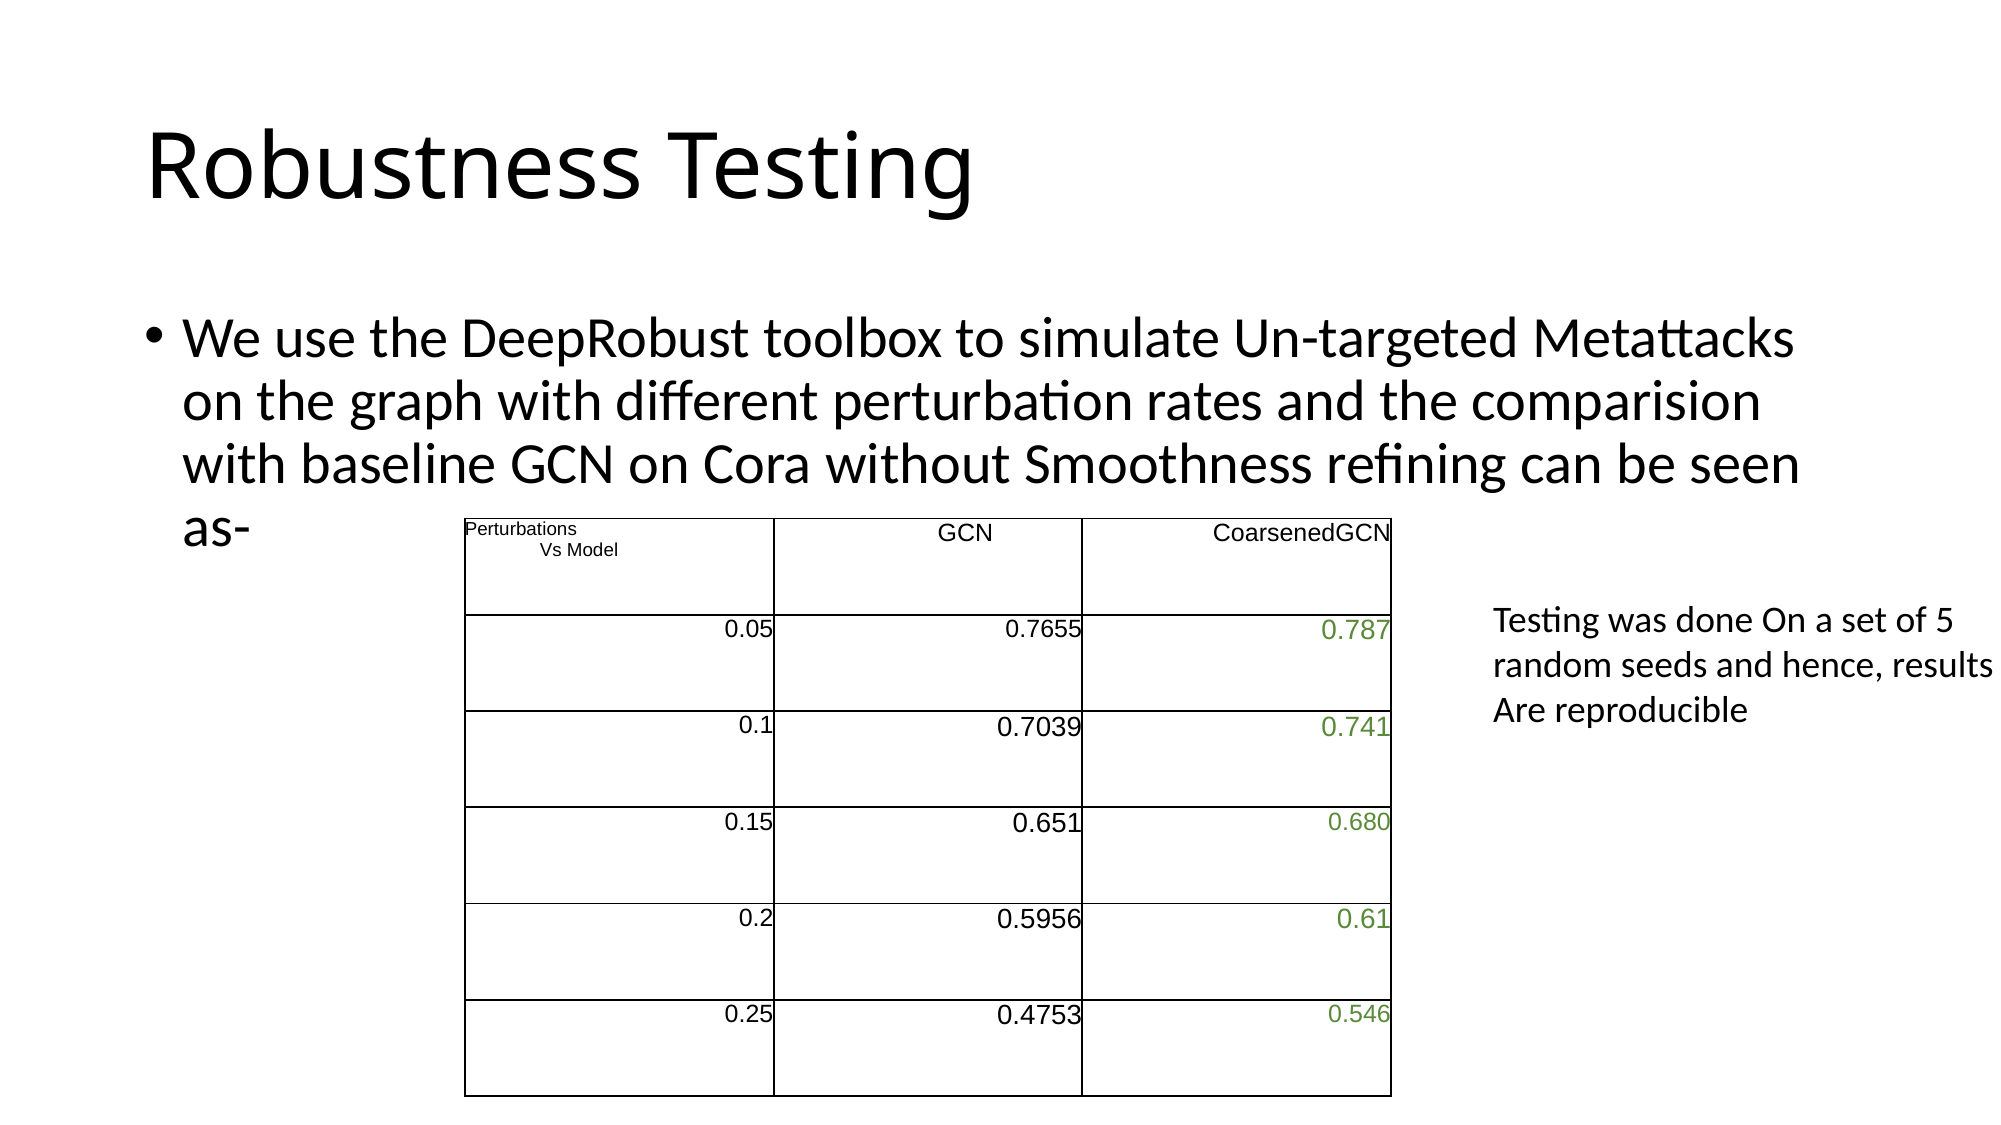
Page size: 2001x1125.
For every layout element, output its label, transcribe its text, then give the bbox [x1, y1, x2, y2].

title Robustness Testing [136, 59, 1863, 278]
table_cell 0.5956 [775, 904, 1081, 999]
table_cell 0.61 [1083, 904, 1390, 999]
table_cell 0.680 [1083, 808, 1390, 903]
table_cell 0.4753 [775, 1001, 1081, 1095]
table_cell 0.1 [466, 712, 773, 806]
table_cell 0.2 [466, 904, 773, 999]
table_header Perturbations Vs Model [466, 519, 773, 614]
table_cell 0.25 [466, 1001, 773, 1095]
table_header GCN [775, 519, 1081, 614]
table_cell 0.787 [1083, 616, 1390, 710]
text_box Testing was done On a set of 5 random seeds and hence, results Are reproducible [1485, 587, 2000, 738]
table_cell 0.7039 [775, 712, 1081, 806]
table_header CoarsenedGCN [1083, 519, 1390, 614]
table_cell 0.651 [775, 808, 1081, 903]
table_cell 0.05 [466, 616, 773, 710]
list We use the DeepRobust toolbox to simulate Un-targeted Metattacks on the graph with different perturbation rates and the comparision with baseline GCN on Cora without Smoothness refining can be seen as- [136, 298, 1863, 1014]
table_cell 0.15 [466, 808, 773, 903]
table_cell 0.546 [1083, 1001, 1390, 1095]
table_cell 0.7655 [775, 616, 1081, 710]
table_cell 0.741 [1083, 712, 1390, 806]
